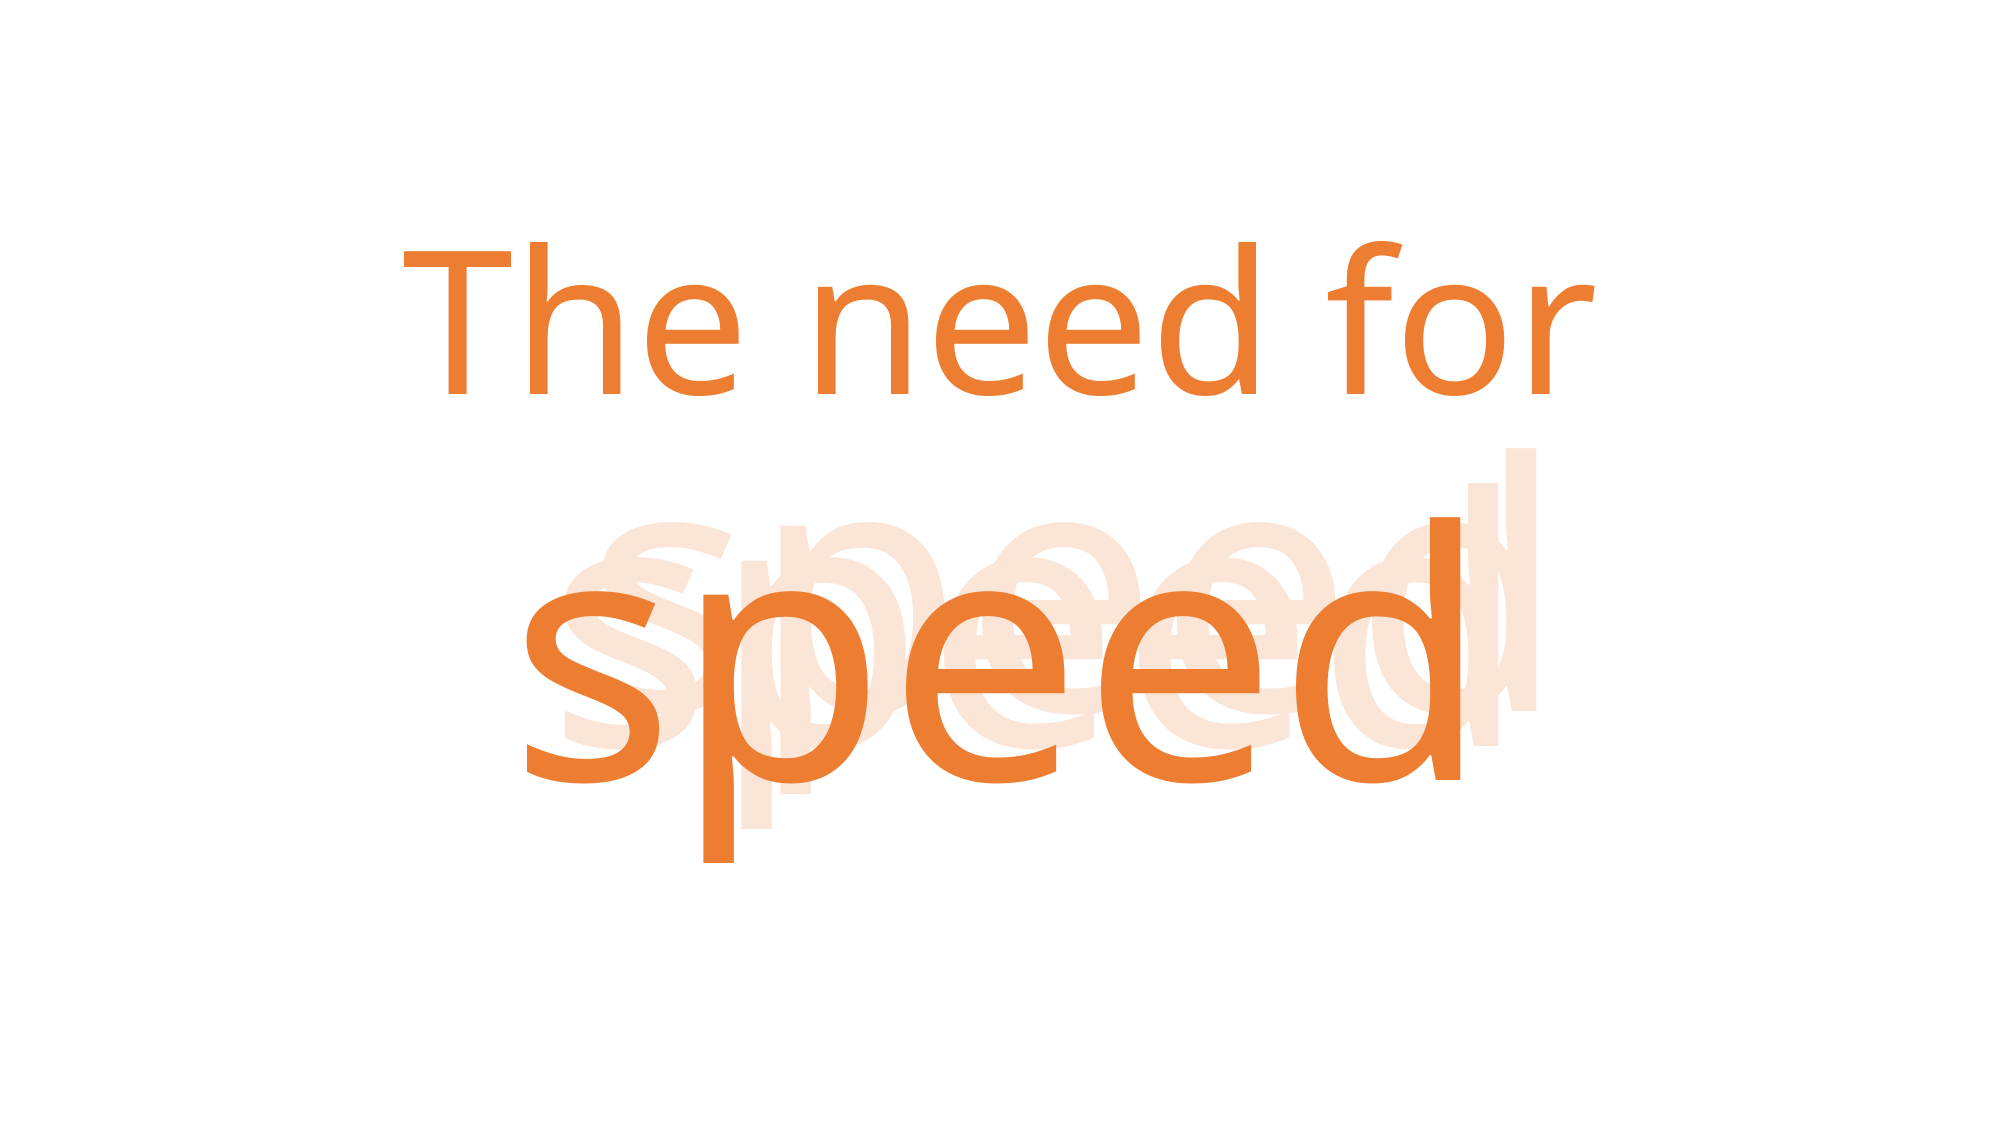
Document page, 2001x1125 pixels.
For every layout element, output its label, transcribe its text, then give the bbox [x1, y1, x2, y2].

text_box The need for speed [387, 187, 1613, 857]
